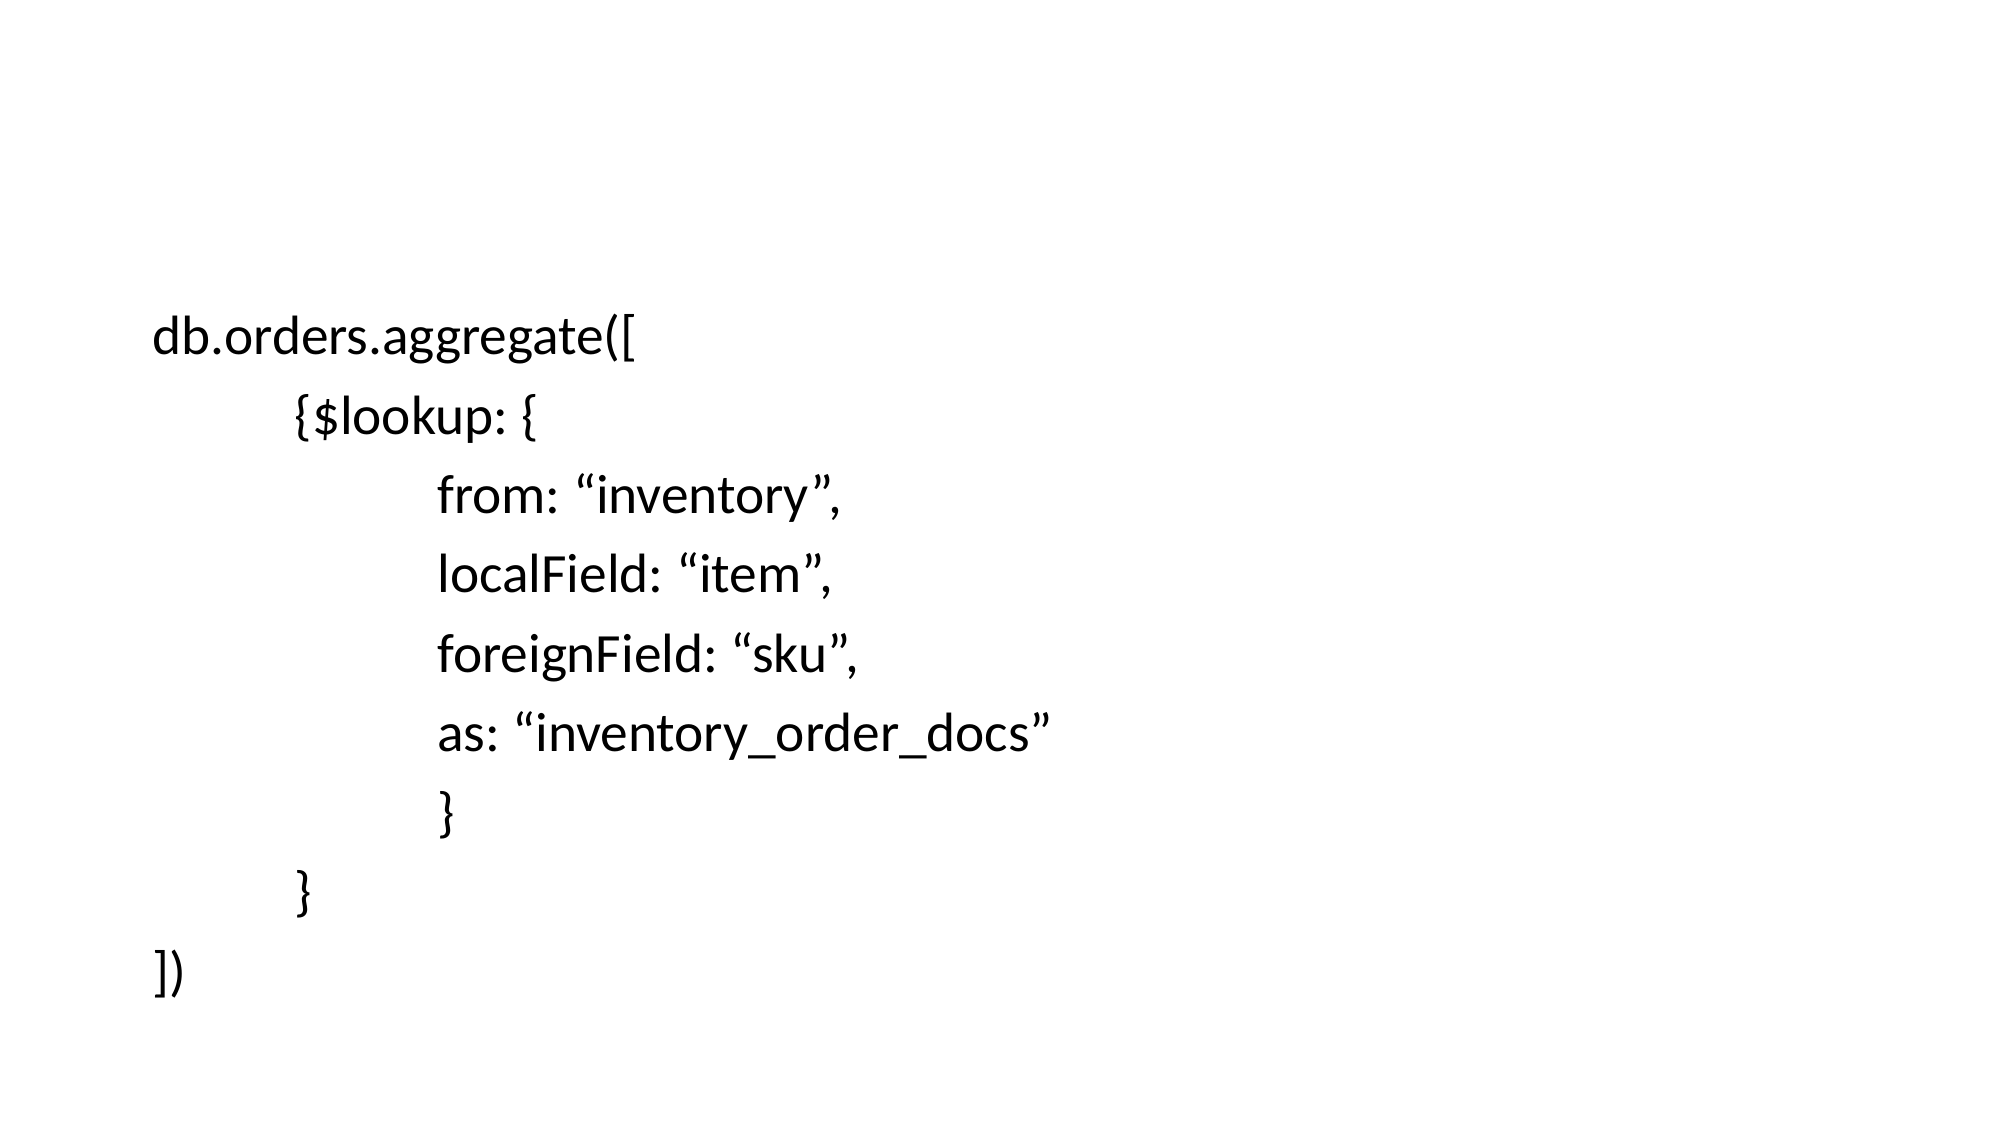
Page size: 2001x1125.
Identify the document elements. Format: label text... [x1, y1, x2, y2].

list db.orders.aggregate([ {$lookup: { from: “inventory”, localField: “item”, foreignField: “sku”, as: “inventory_order_docs” } } ]) [137, 299, 1863, 1014]
